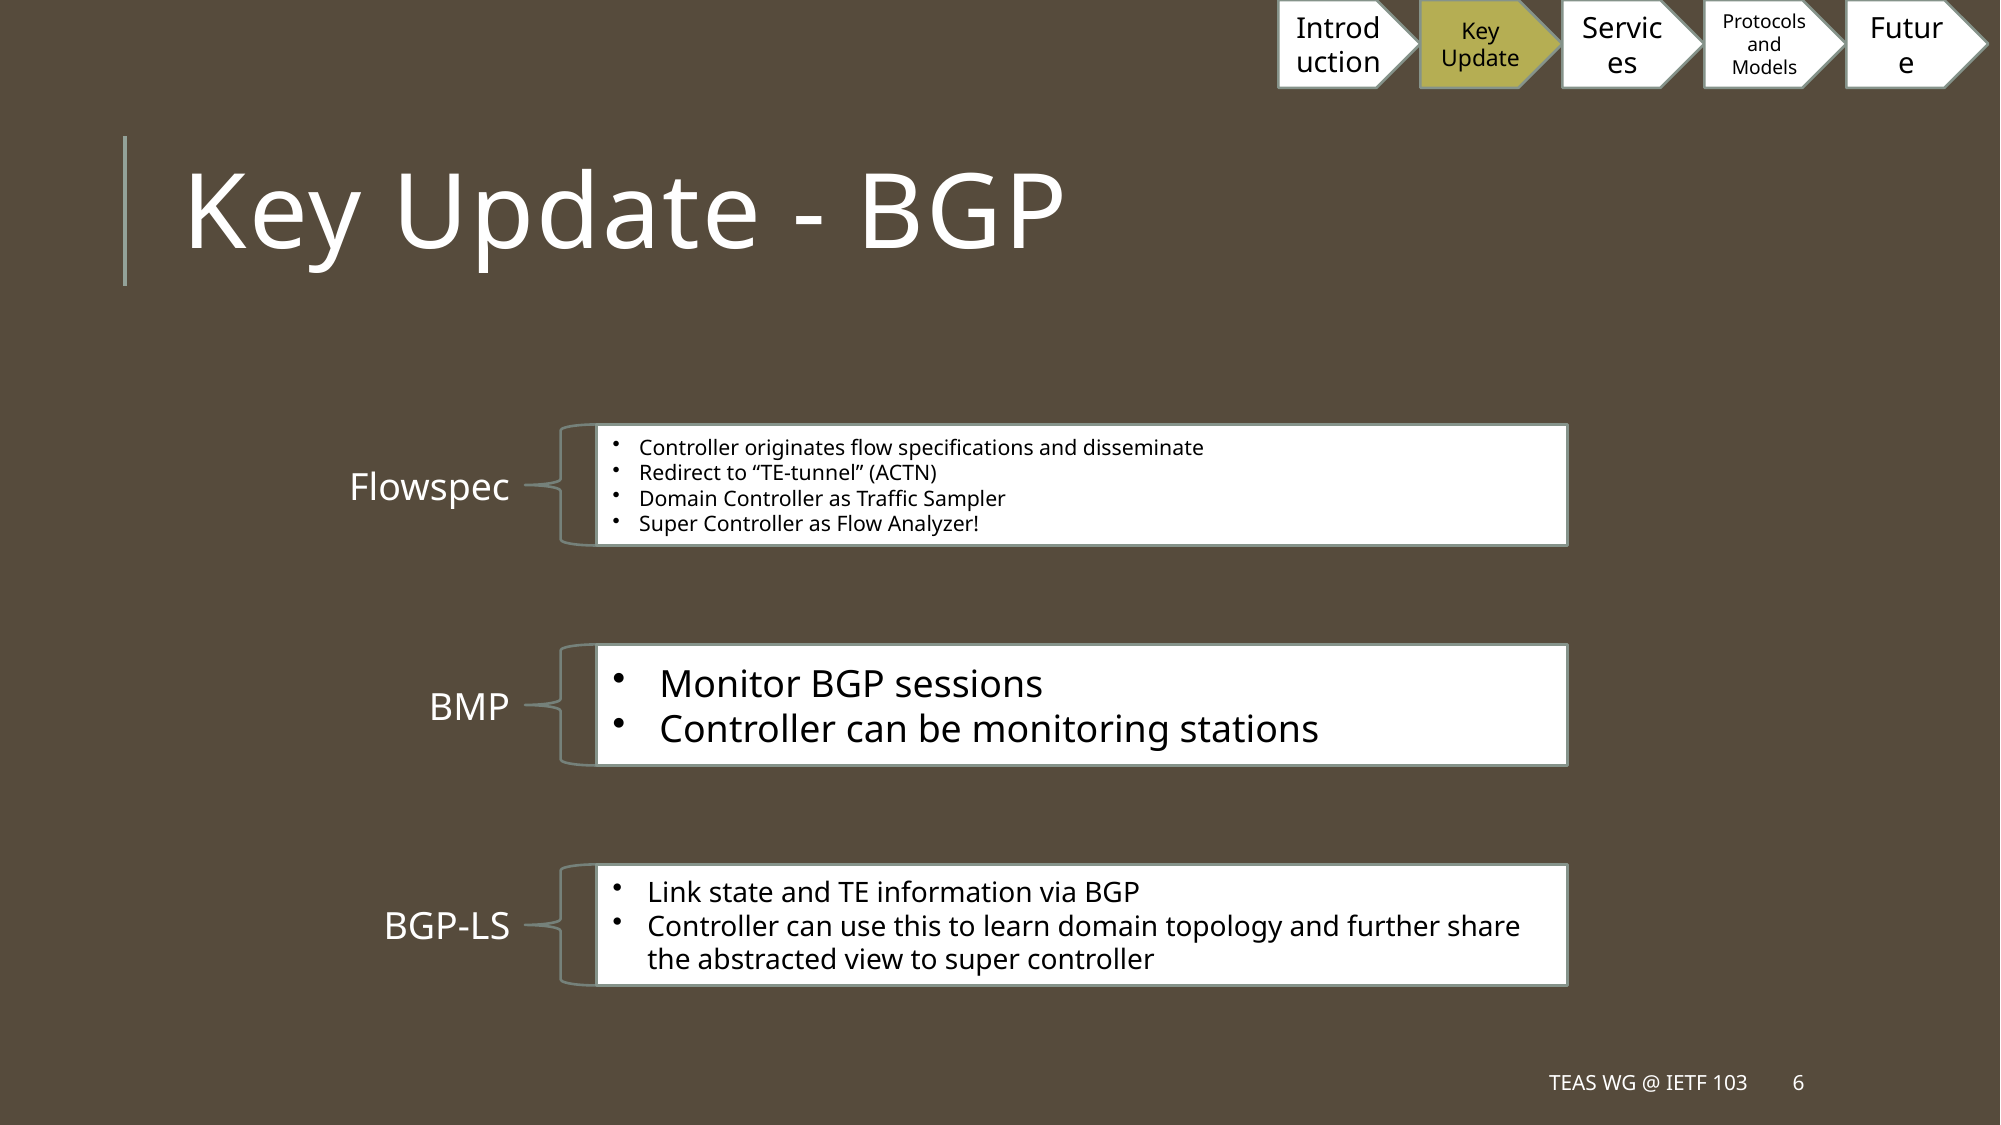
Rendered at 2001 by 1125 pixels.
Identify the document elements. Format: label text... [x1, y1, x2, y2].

slide_number 6 [1777, 1061, 1938, 1107]
title Key Update - BGP [168, 96, 1763, 342]
footer TEAS WG @ IETF 103 [794, 1061, 1763, 1107]
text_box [1278, 0, 1989, 89]
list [167, 374, 1597, 1036]
